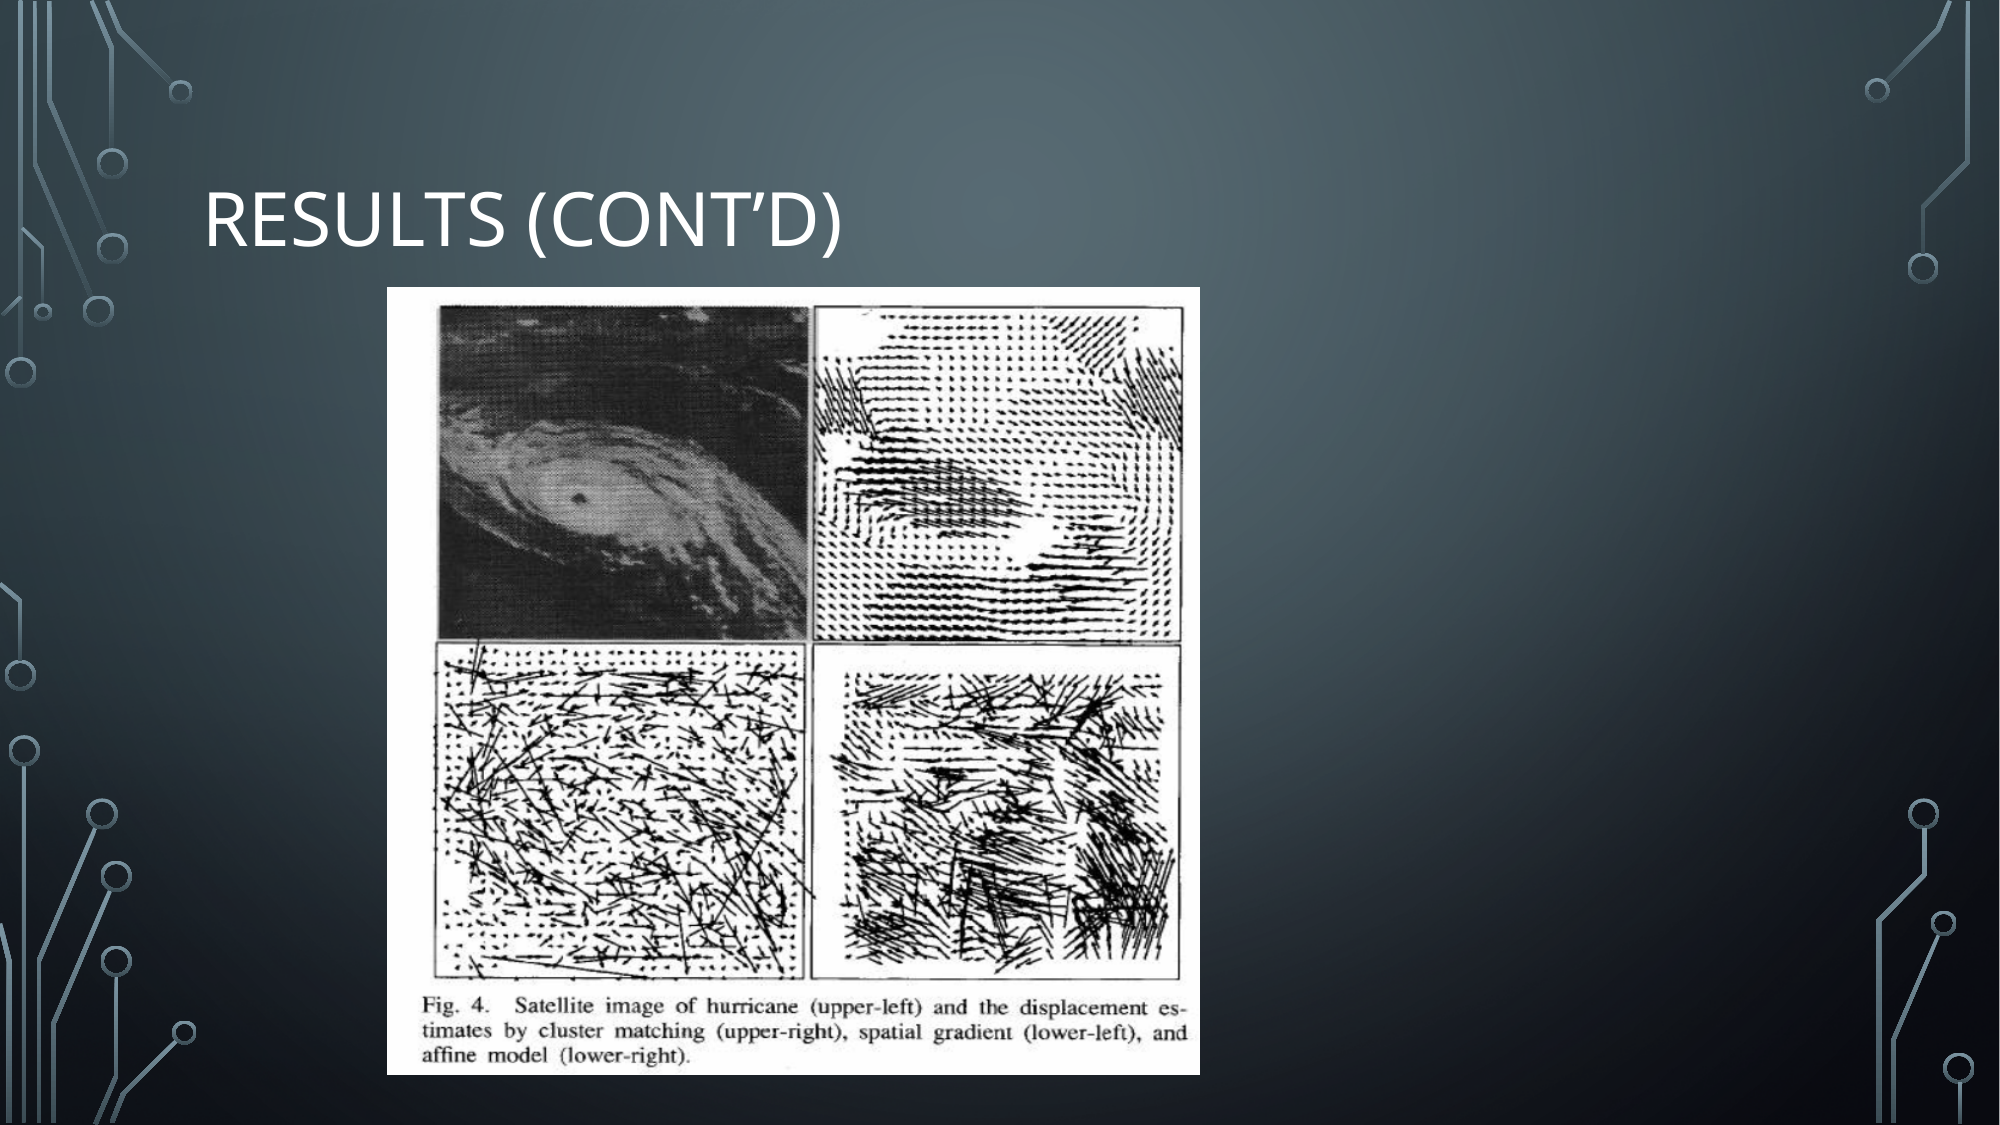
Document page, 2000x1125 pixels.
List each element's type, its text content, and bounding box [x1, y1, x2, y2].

title Results (cont’d) [187, 101, 1812, 344]
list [386, 287, 1200, 1076]
